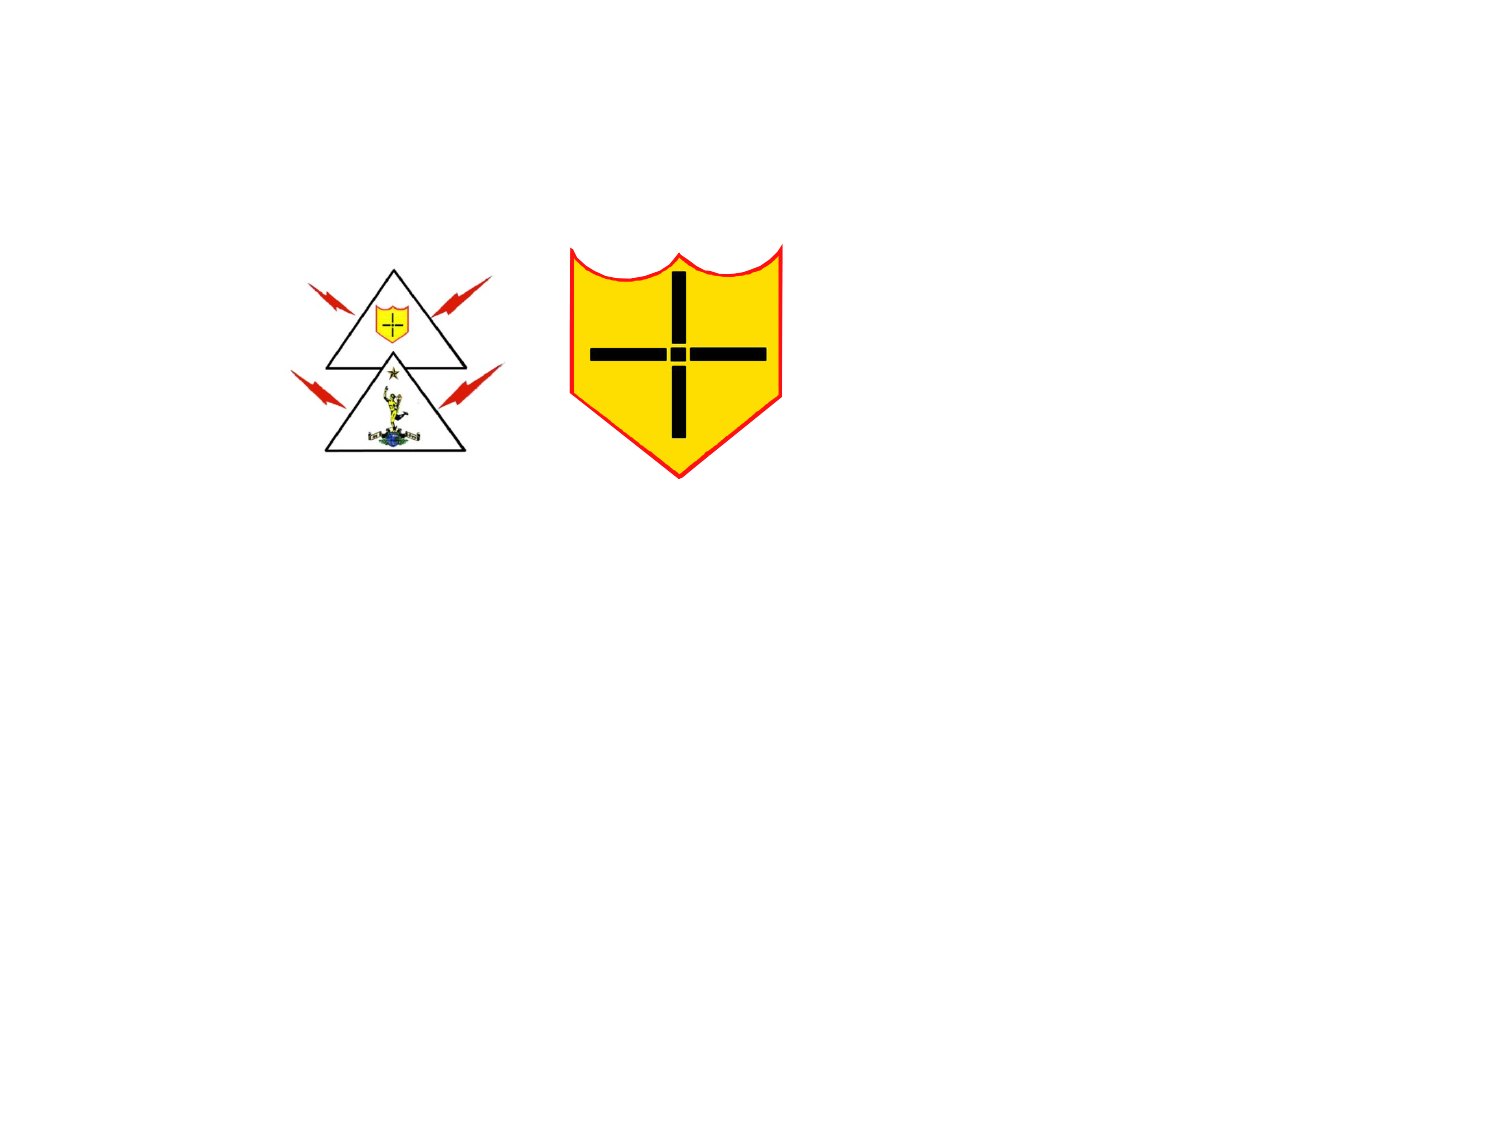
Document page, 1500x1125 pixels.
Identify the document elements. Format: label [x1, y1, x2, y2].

picture [249, 237, 813, 487]
